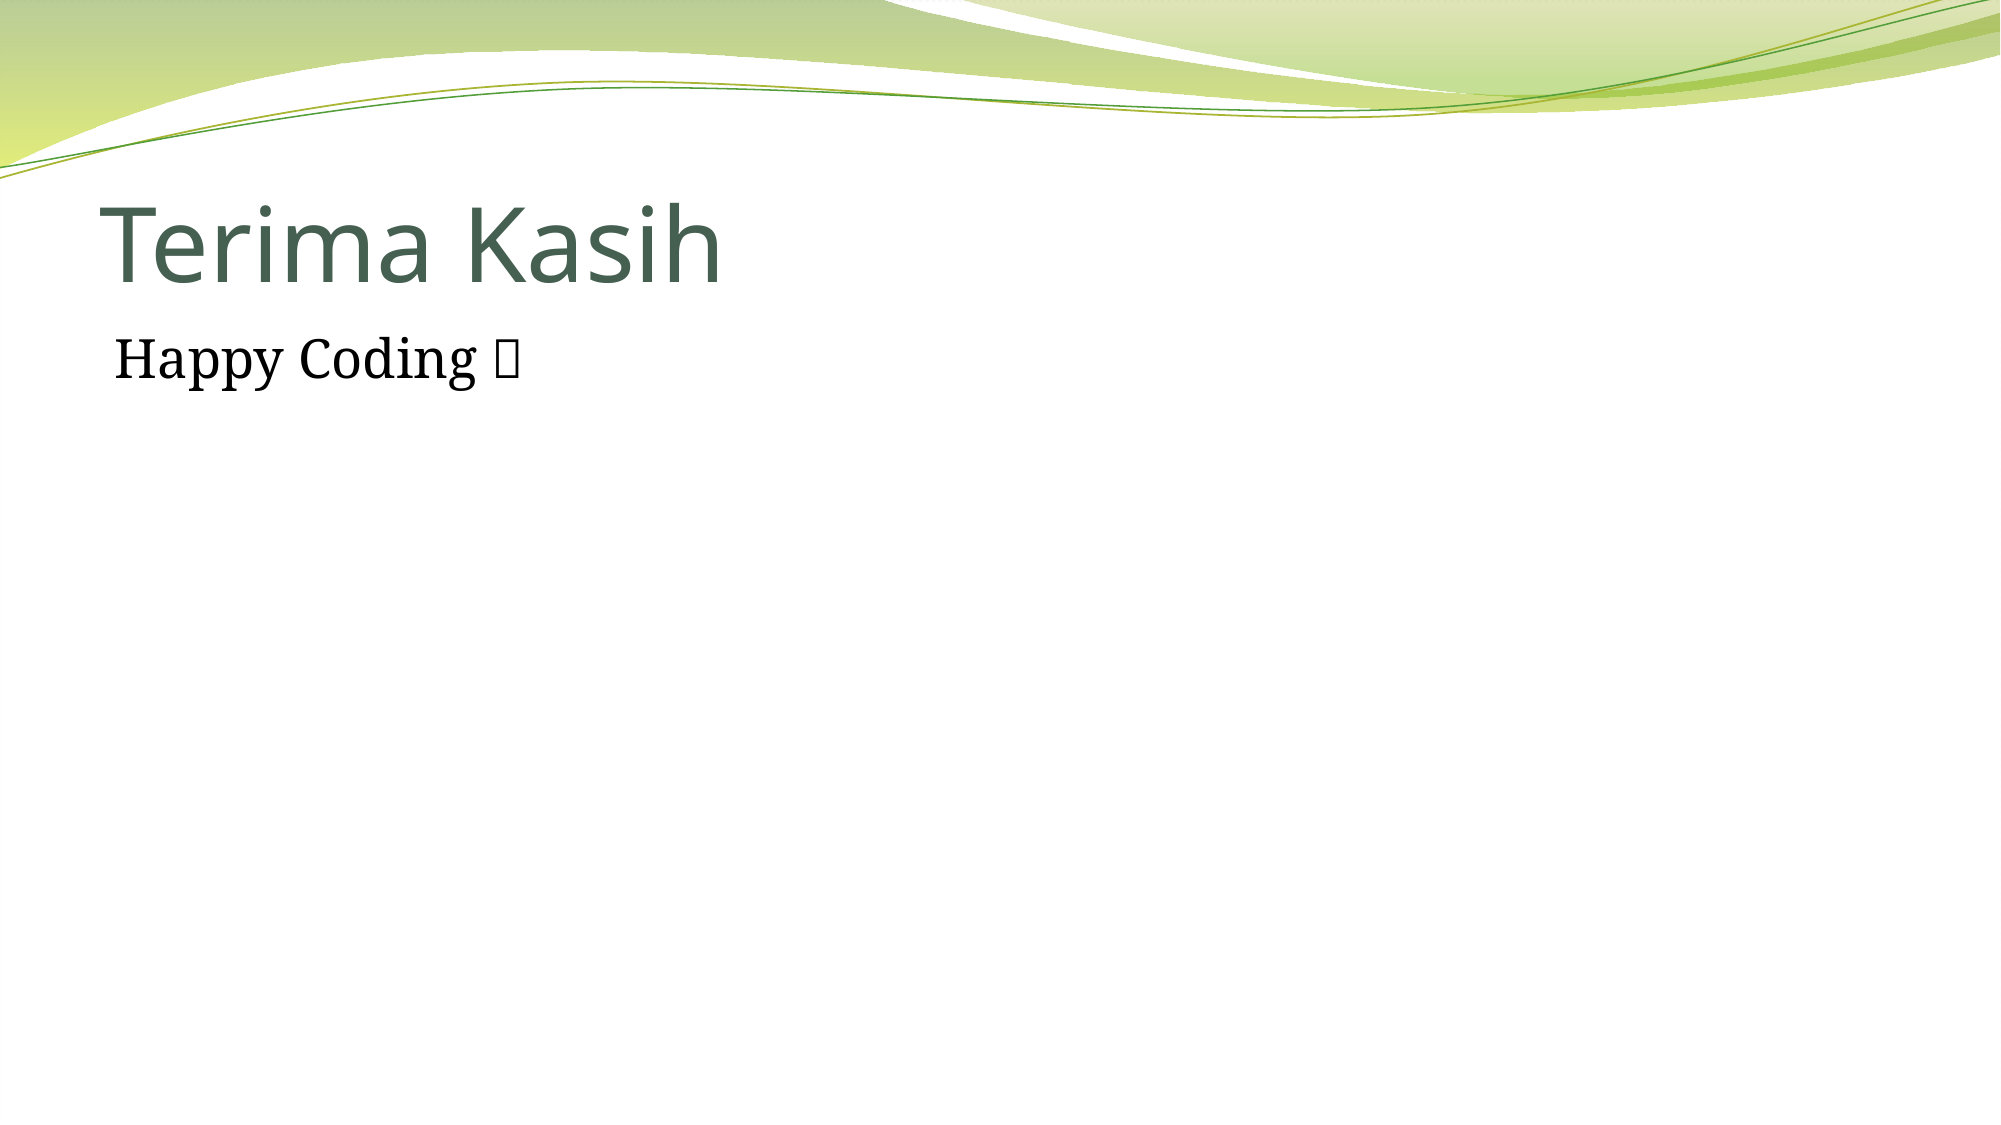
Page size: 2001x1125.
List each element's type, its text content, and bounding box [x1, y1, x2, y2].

title Terima Kasih [99, 115, 1900, 303]
list Happy Coding  [99, 317, 1900, 1038]
